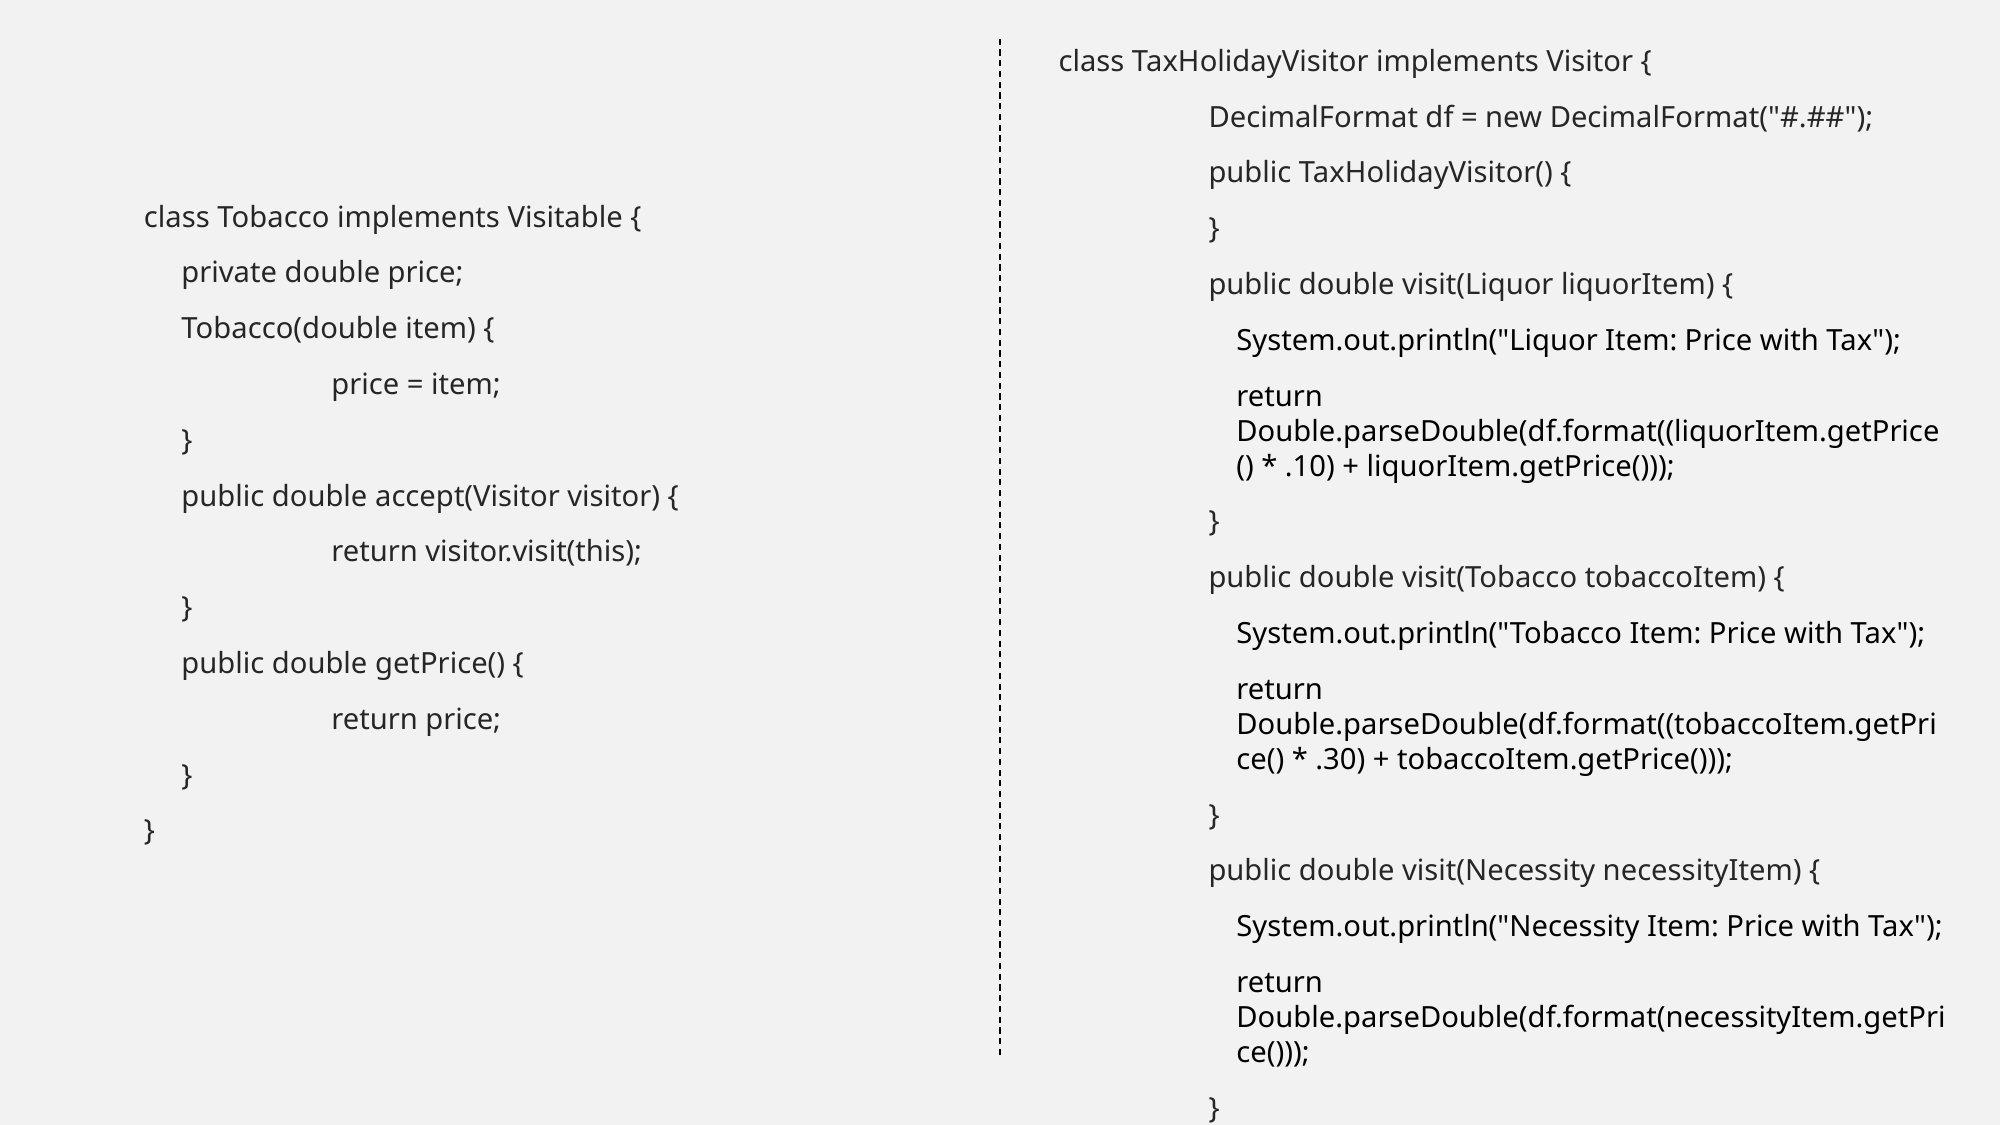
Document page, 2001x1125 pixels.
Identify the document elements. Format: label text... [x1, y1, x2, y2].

text_box class TaxHolidayVisitor implements Visitor { DecimalFormat df = new DecimalFormat("#.##"); public TaxHolidayVisitor() { } public double visit(Liquor liquorItem) { System.out.println("Liquor Item: Price with Tax"); return Double.parseDouble(df.format((liquorItem.getPrice() * .10) + liquorItem.getPrice())); } public double visit(Tobacco tobaccoItem) { System.out.println("Tobacco Item: Price with Tax"); return Double.parseDouble(df.format((tobaccoItem.getPrice() * .30) + tobaccoItem.getPrice())); } public double visit(Necessity necessityItem) { System.out.println("Necessity Item: Price with Tax"); return Double.parseDouble(df.format(necessityItem.getPrice())); } } [1043, 34, 1963, 1010]
list class Tobacco implements Visitable { private double price; Tobacco(double item) { price = item; } public double accept(Visitor visitor) { return visitor.visit(this); } public double getPrice() { return price; } } [129, 190, 999, 938]
